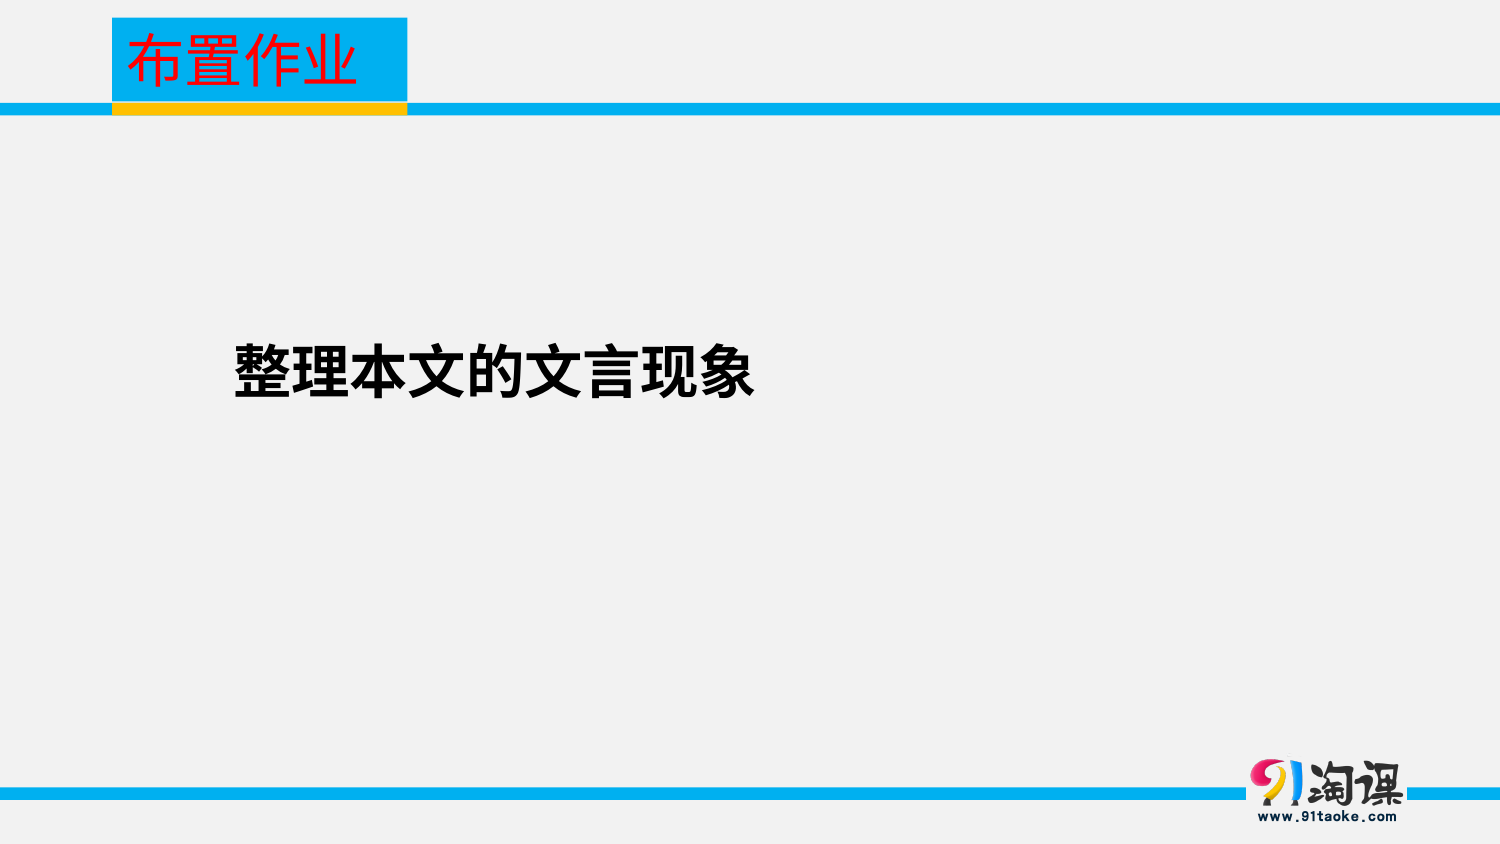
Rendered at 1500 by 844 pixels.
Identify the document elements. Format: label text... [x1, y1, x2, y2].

text_box 整理本文的文言现象 [218, 327, 857, 413]
text_box 布置作业 [112, 17, 408, 102]
picture [1245, 750, 1408, 832]
